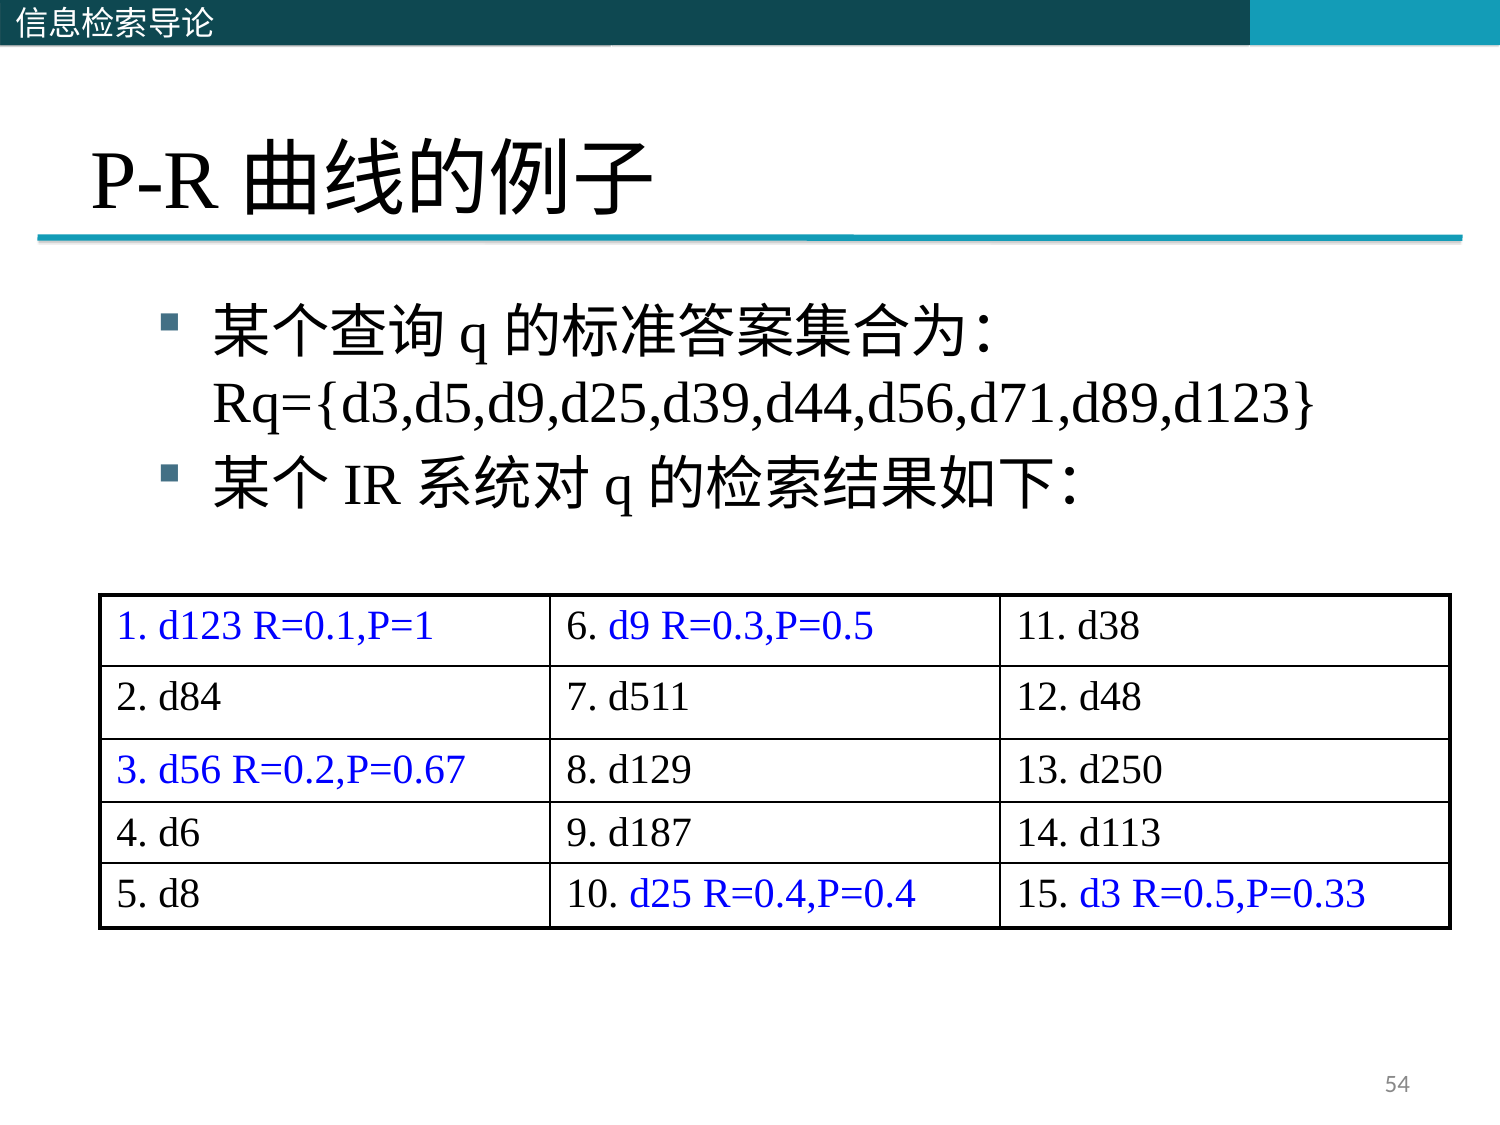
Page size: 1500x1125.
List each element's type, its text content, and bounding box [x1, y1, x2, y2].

table_cell 2. d84 [102, 667, 549, 738]
table_header 11. d38 [1001, 597, 1448, 665]
table_cell 15. d3 R=0.5,P=0.33 [1001, 864, 1448, 926]
table_cell 10. d25 R=0.4,P=0.4 [551, 864, 999, 926]
table_header 6. d9 R=0.3,P=0.5 [551, 597, 999, 665]
table_cell 9. d187 [551, 803, 999, 862]
table_cell 3. d56 R=0.2,P=0.67 [102, 740, 549, 801]
table_cell 13. d250 [1001, 740, 1448, 801]
table_header 1. d123 R=0.1,P=1 [102, 597, 549, 665]
title P-R曲线的例子 [74, 44, 1426, 233]
list 某个查询q的标准答案集合为：Rq={d3,d5,d9,d25,d39,d44,d56,d71,d89,d123} 某个IR系统对q的检索结果如下： [141, 286, 1359, 536]
table_cell 8. d129 [551, 740, 999, 801]
table_cell 14. d113 [1001, 803, 1448, 862]
table_cell 12. d48 [1001, 667, 1448, 738]
table_cell 4. d6 [102, 803, 549, 862]
table_cell 7. d511 [551, 667, 999, 738]
table_cell 5. d8 [102, 864, 549, 926]
slide_number 54 [1074, 1062, 1425, 1103]
